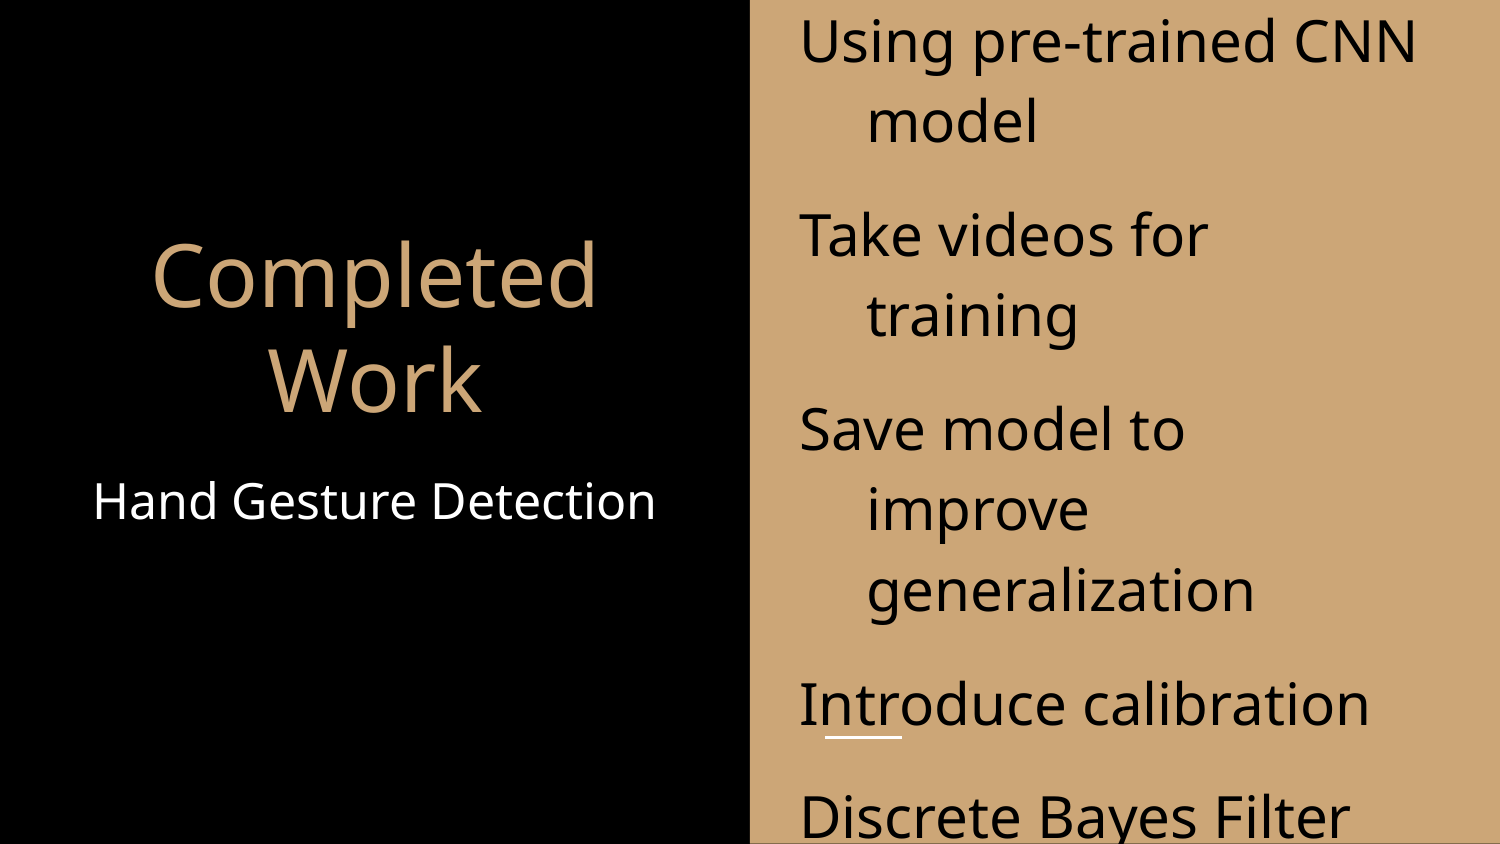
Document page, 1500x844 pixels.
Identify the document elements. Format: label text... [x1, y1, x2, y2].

title Completed Work [43, 152, 708, 446]
subtitle Hand Gesture Detection [43, 454, 708, 713]
list Using pre-trained CNN model Take videos for training Save model to improve generalization Introduce calibration Discrete Bayes Filter [776, 118, 1440, 725]
